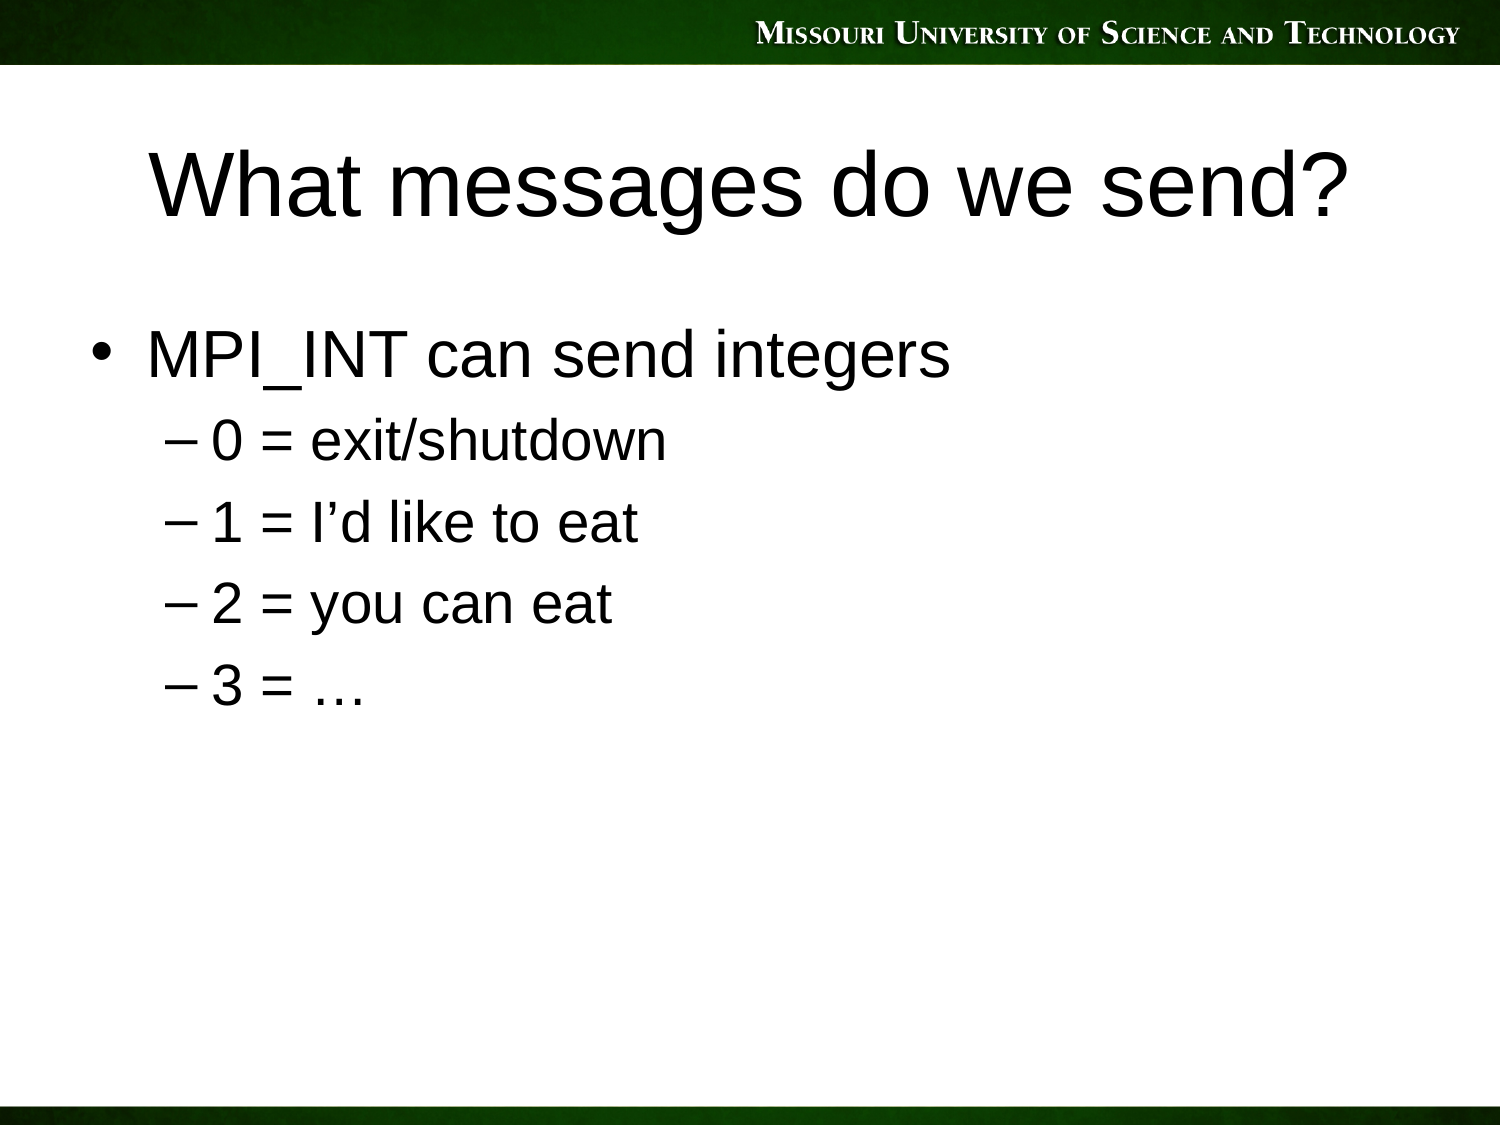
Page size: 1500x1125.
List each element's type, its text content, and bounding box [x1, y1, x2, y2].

picture [0, 0, 1500, 1125]
list MPI_INT can send integers 0 = exit/shutdown 1 = I’d like to eat 2 = you can eat 3 = … [75, 303, 1425, 996]
title What messages do we send? [75, 85, 1425, 274]
